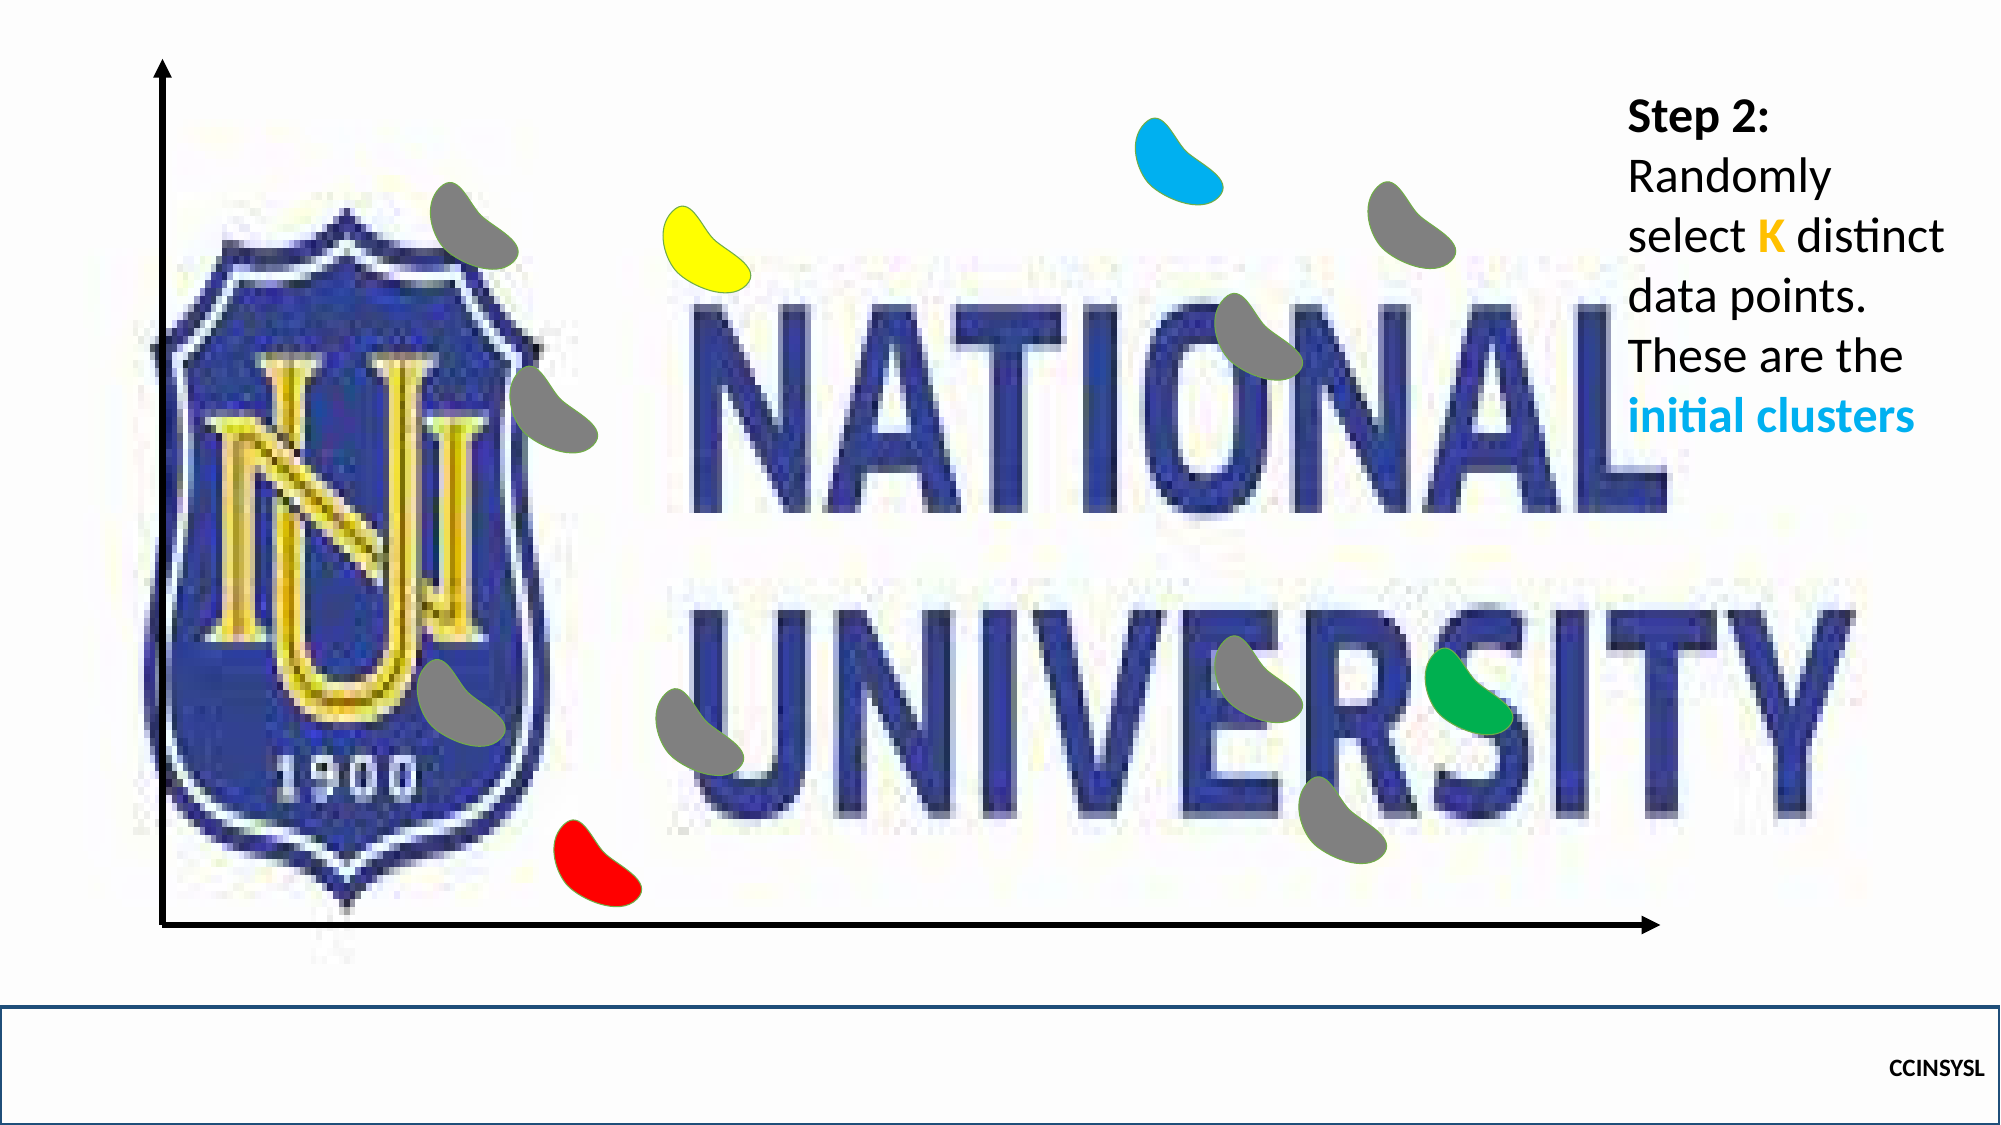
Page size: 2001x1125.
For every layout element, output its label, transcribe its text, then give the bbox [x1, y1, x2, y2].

text_box [429, 181, 519, 270]
text_box [509, 365, 599, 454]
text_box [1424, 647, 1514, 736]
text_box [416, 659, 506, 747]
text_box [1134, 117, 1224, 206]
picture [0, 0, 2000, 1007]
text_box [1298, 776, 1388, 865]
text_box [1214, 292, 1304, 381]
text_box [662, 205, 752, 294]
text_box [655, 688, 745, 776]
text_box [553, 819, 643, 908]
text_box [1367, 181, 1457, 270]
text_box Step 2: Randomly select K distinct data points. These are the initial clusters [1613, 75, 1968, 450]
footer CCINSYSL [0, 1007, 2000, 1125]
text_box [1214, 635, 1304, 724]
